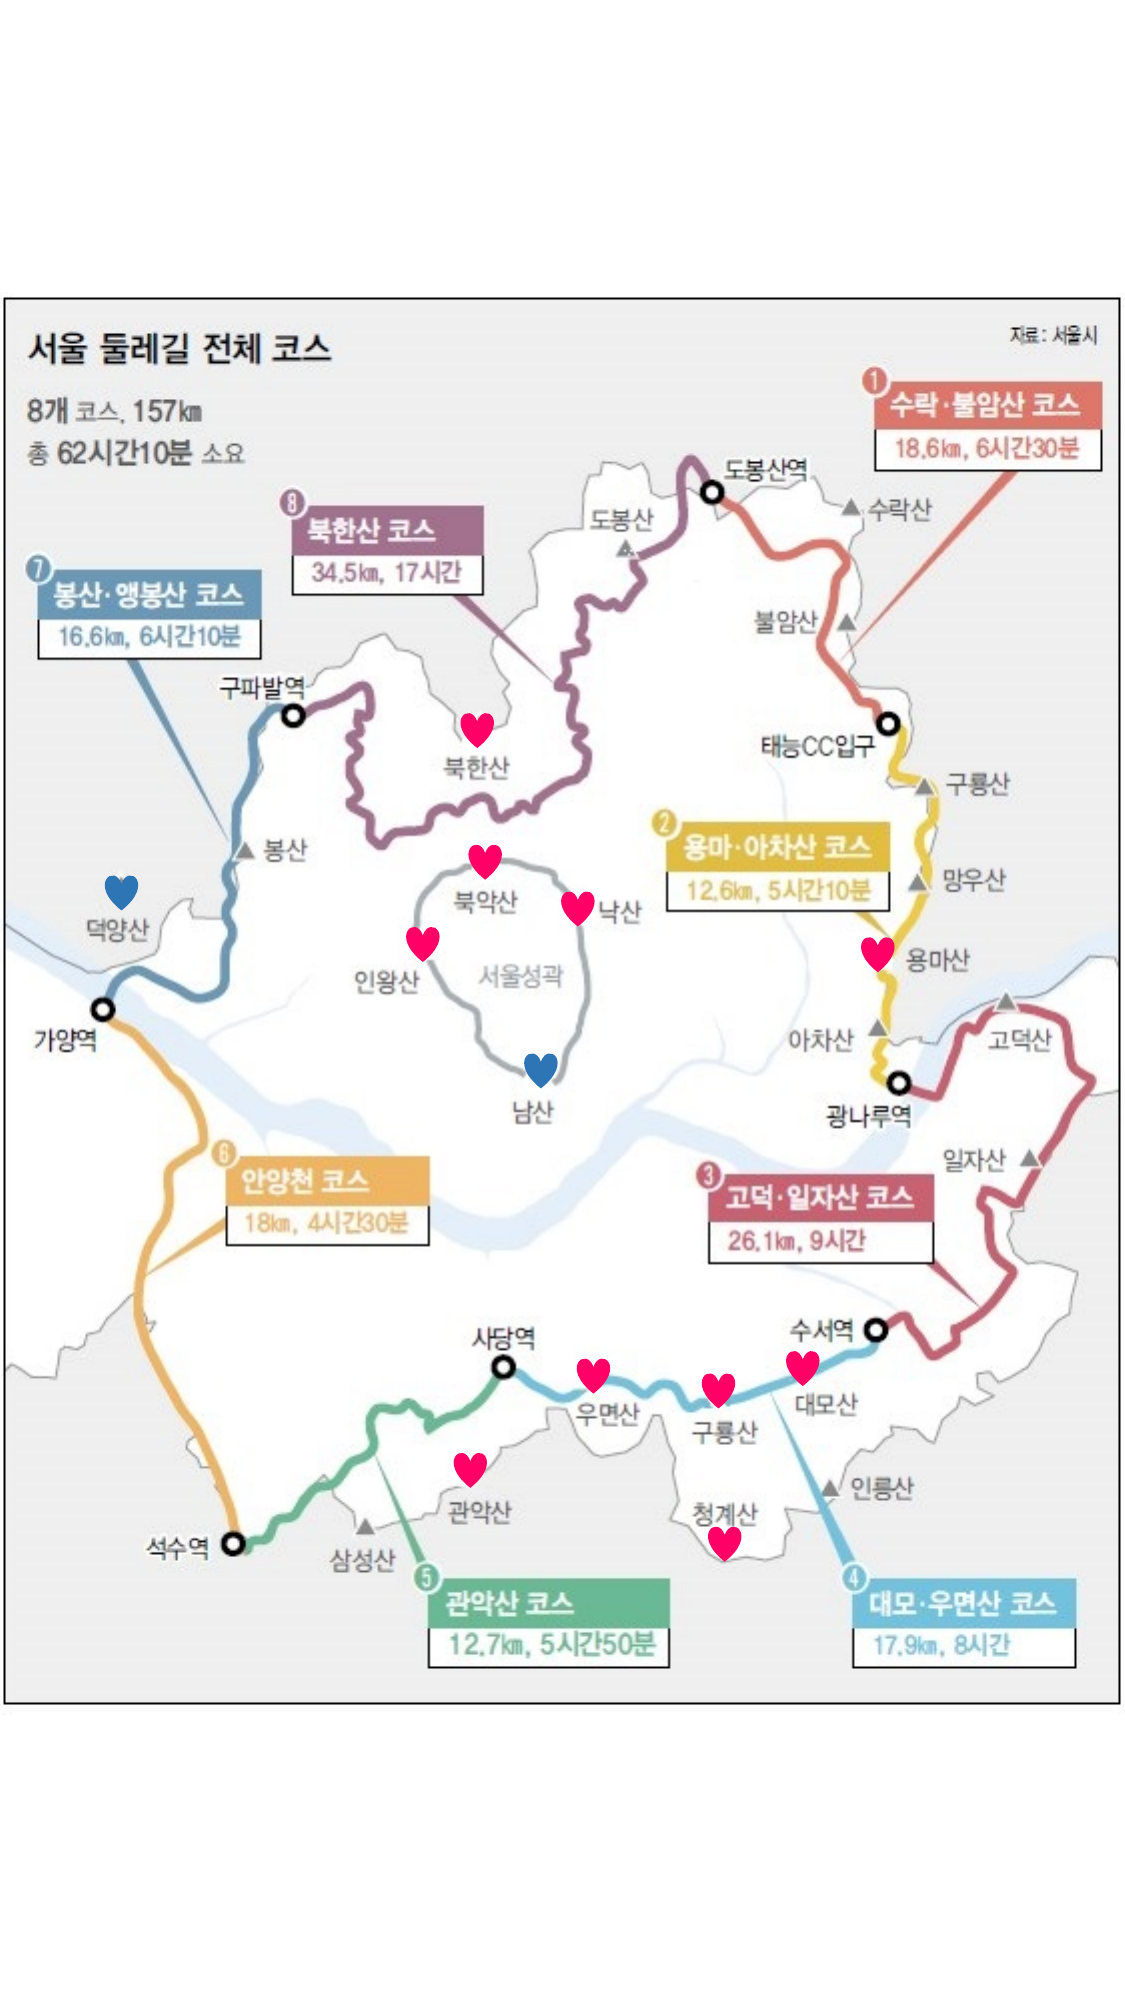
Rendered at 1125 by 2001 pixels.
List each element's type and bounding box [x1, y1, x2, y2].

text_box [700, 1372, 737, 1410]
text_box [860, 936, 896, 974]
text_box [523, 1052, 559, 1090]
text_box [459, 712, 496, 750]
picture [0, 292, 1125, 1715]
text_box [706, 1525, 743, 1563]
text_box [103, 874, 140, 912]
text_box [785, 1350, 821, 1388]
text_box [452, 1451, 488, 1490]
text_box [575, 1357, 612, 1395]
text_box [560, 890, 596, 928]
text_box [405, 926, 441, 964]
text_box [467, 843, 503, 882]
